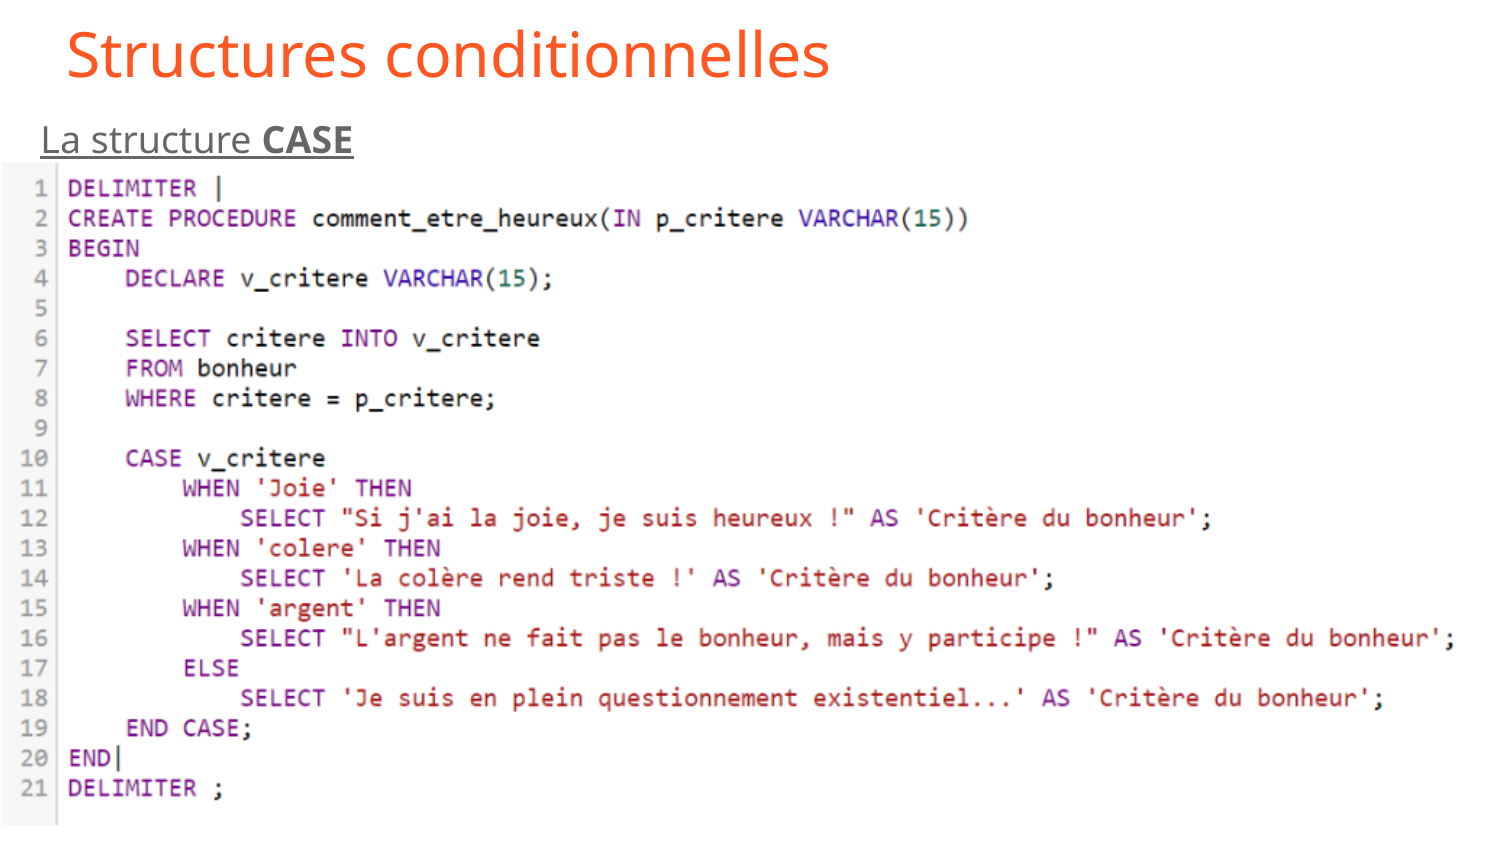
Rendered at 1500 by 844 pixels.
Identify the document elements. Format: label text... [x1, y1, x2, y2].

picture [2, 162, 1500, 825]
title Structures conditionnelles [51, 0, 1449, 93]
list La structure CASE [25, 93, 1480, 161]
